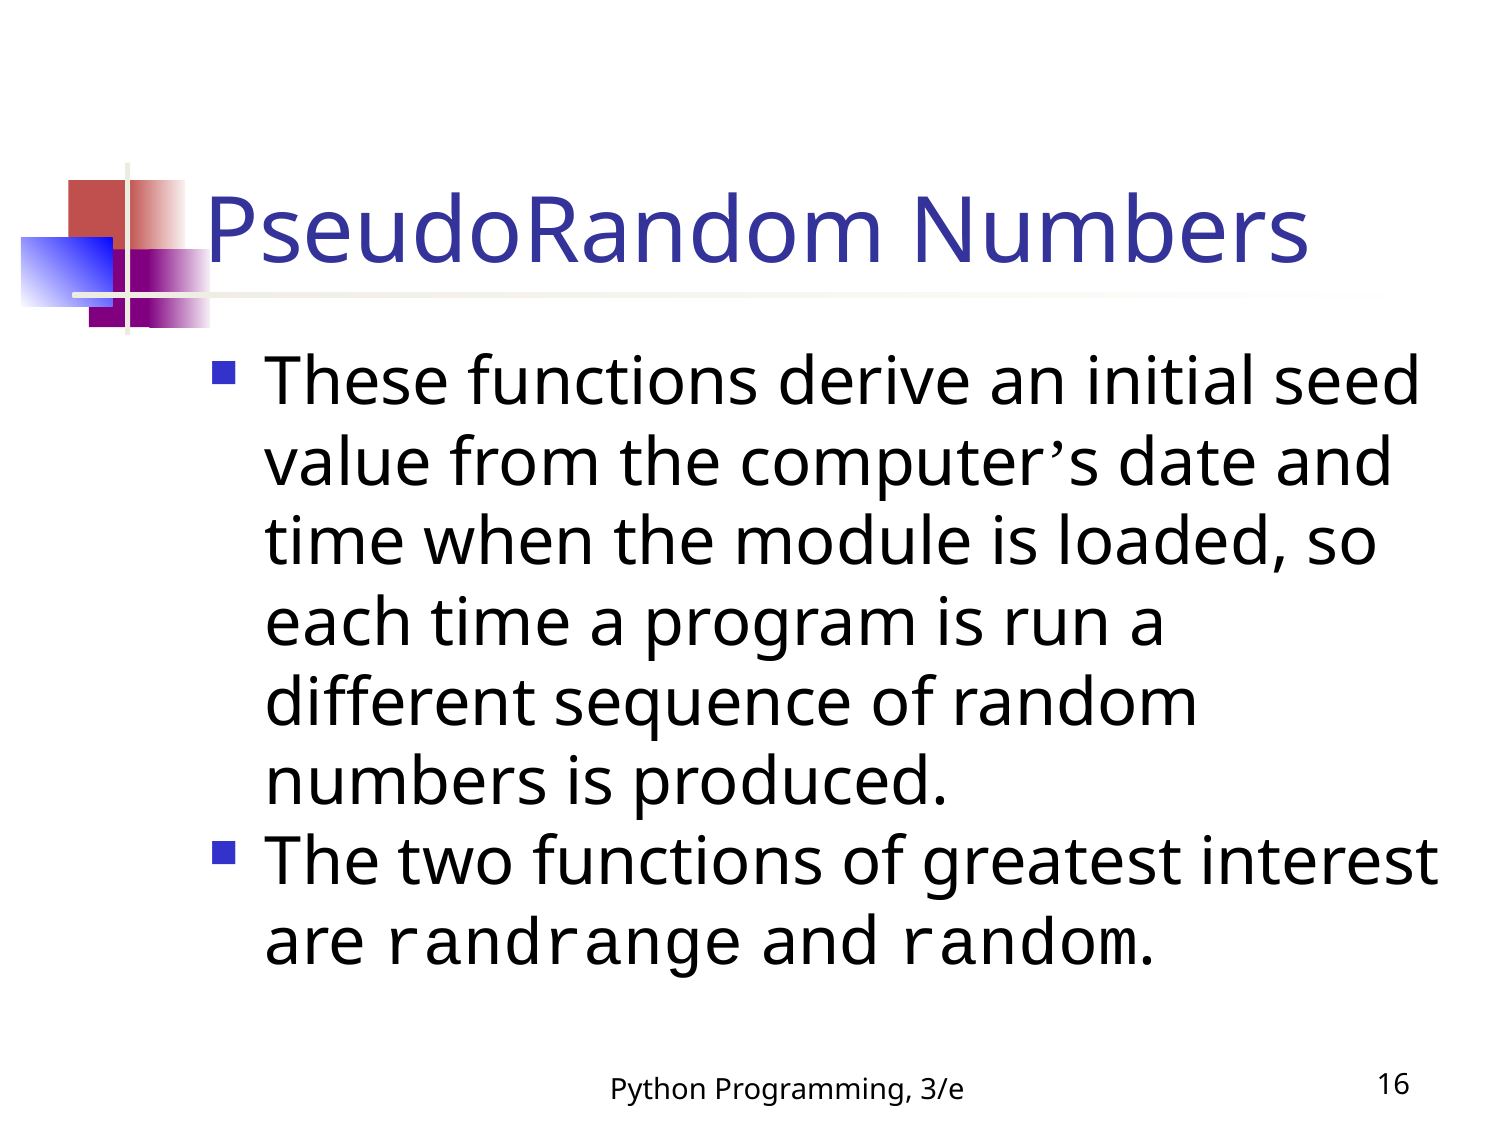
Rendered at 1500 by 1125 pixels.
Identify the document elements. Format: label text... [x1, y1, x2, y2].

text_box PseudoRandom Numbers [188, 101, 1467, 289]
text_box Python Programming, 3/e [549, 1037, 1025, 1113]
text_box These functions derive an initial seed value from the computer’s date and time when the module is loaded, so each time a program is run a different sequence of random numbers is produced. The two functions of greatest interest are randrange and random. [193, 331, 1469, 1006]
text_box 1 [1112, 1037, 1425, 1113]
